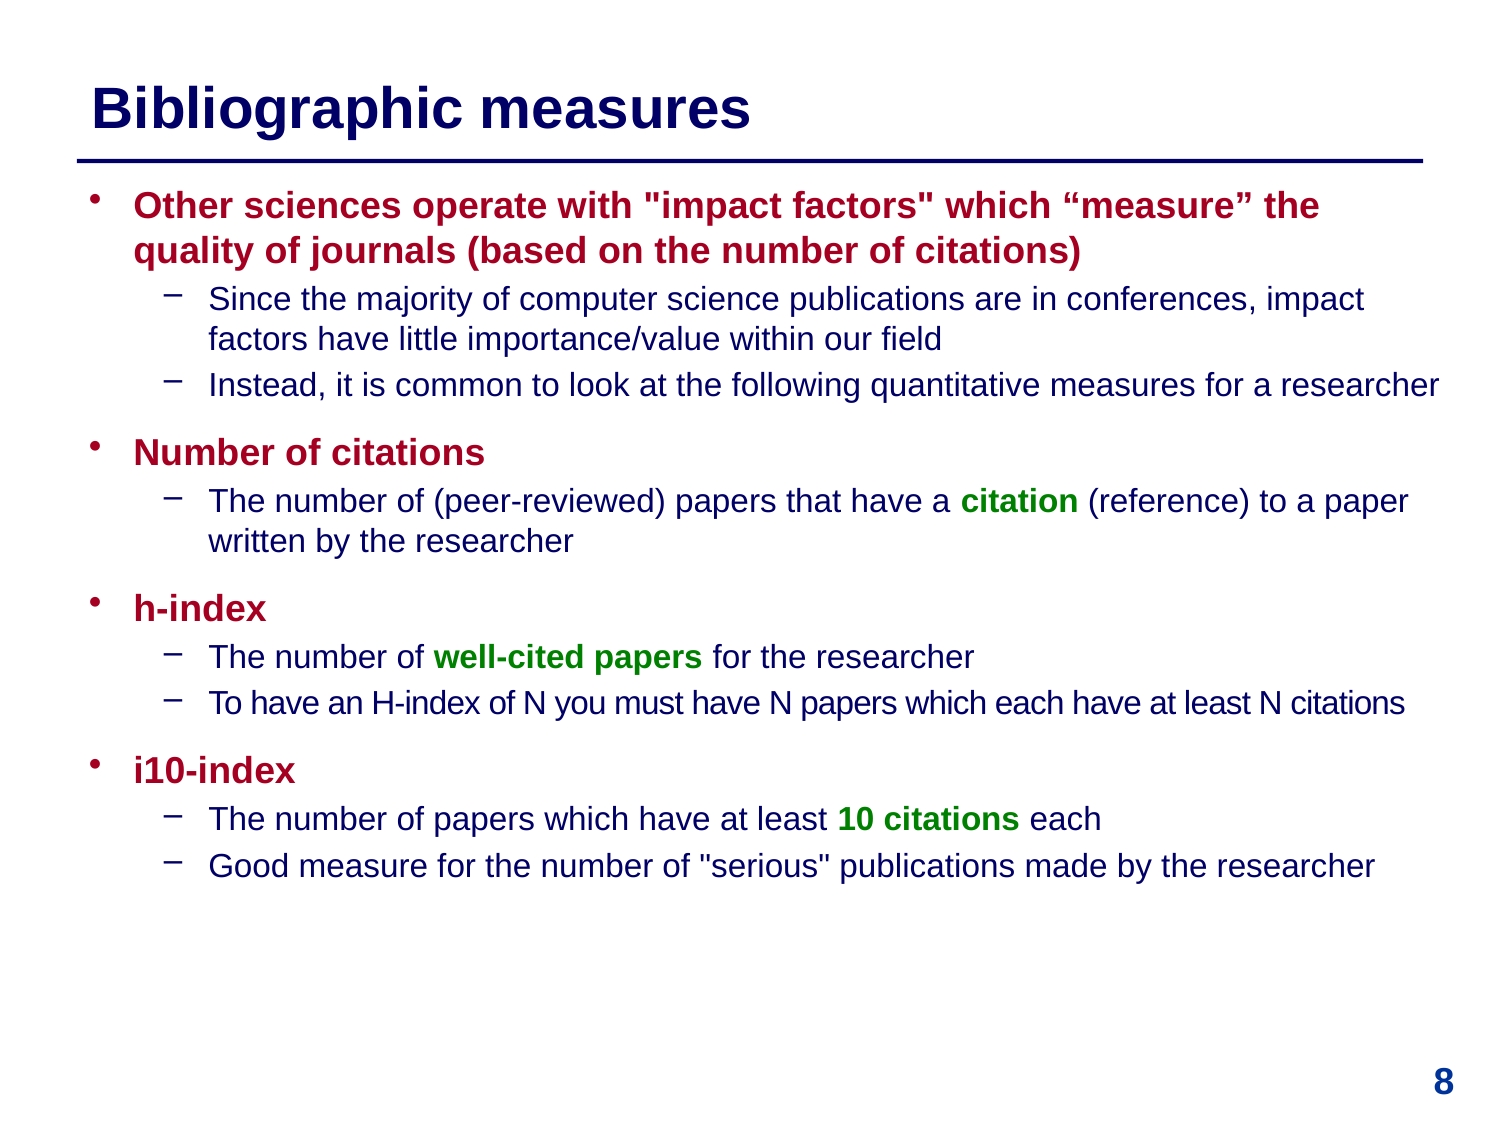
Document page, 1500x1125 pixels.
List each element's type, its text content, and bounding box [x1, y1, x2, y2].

slide_number 8 [1387, 1050, 1500, 1125]
title Bibliographic measures [76, 54, 1483, 155]
list Other sciences operate with "impact factors" which “measure” the quality of journals (based on the number of citations) Since the majority of computer science publications are in conferences, impact factors have little importance/value within our field Instead, it is common to look at the following quantitative measures for a researcher Number of citations The number of (peer-reviewed) papers that have a citation (reference) to a paper written by the researcher h-index The number of well-cited papers for the researcher To have an H-index of N you must have N papers which each have at least N citations i10-index The number of papers which have at least 10 citations each Good measure for the number of "serious" publications made by the researcher [73, 173, 1459, 1036]
